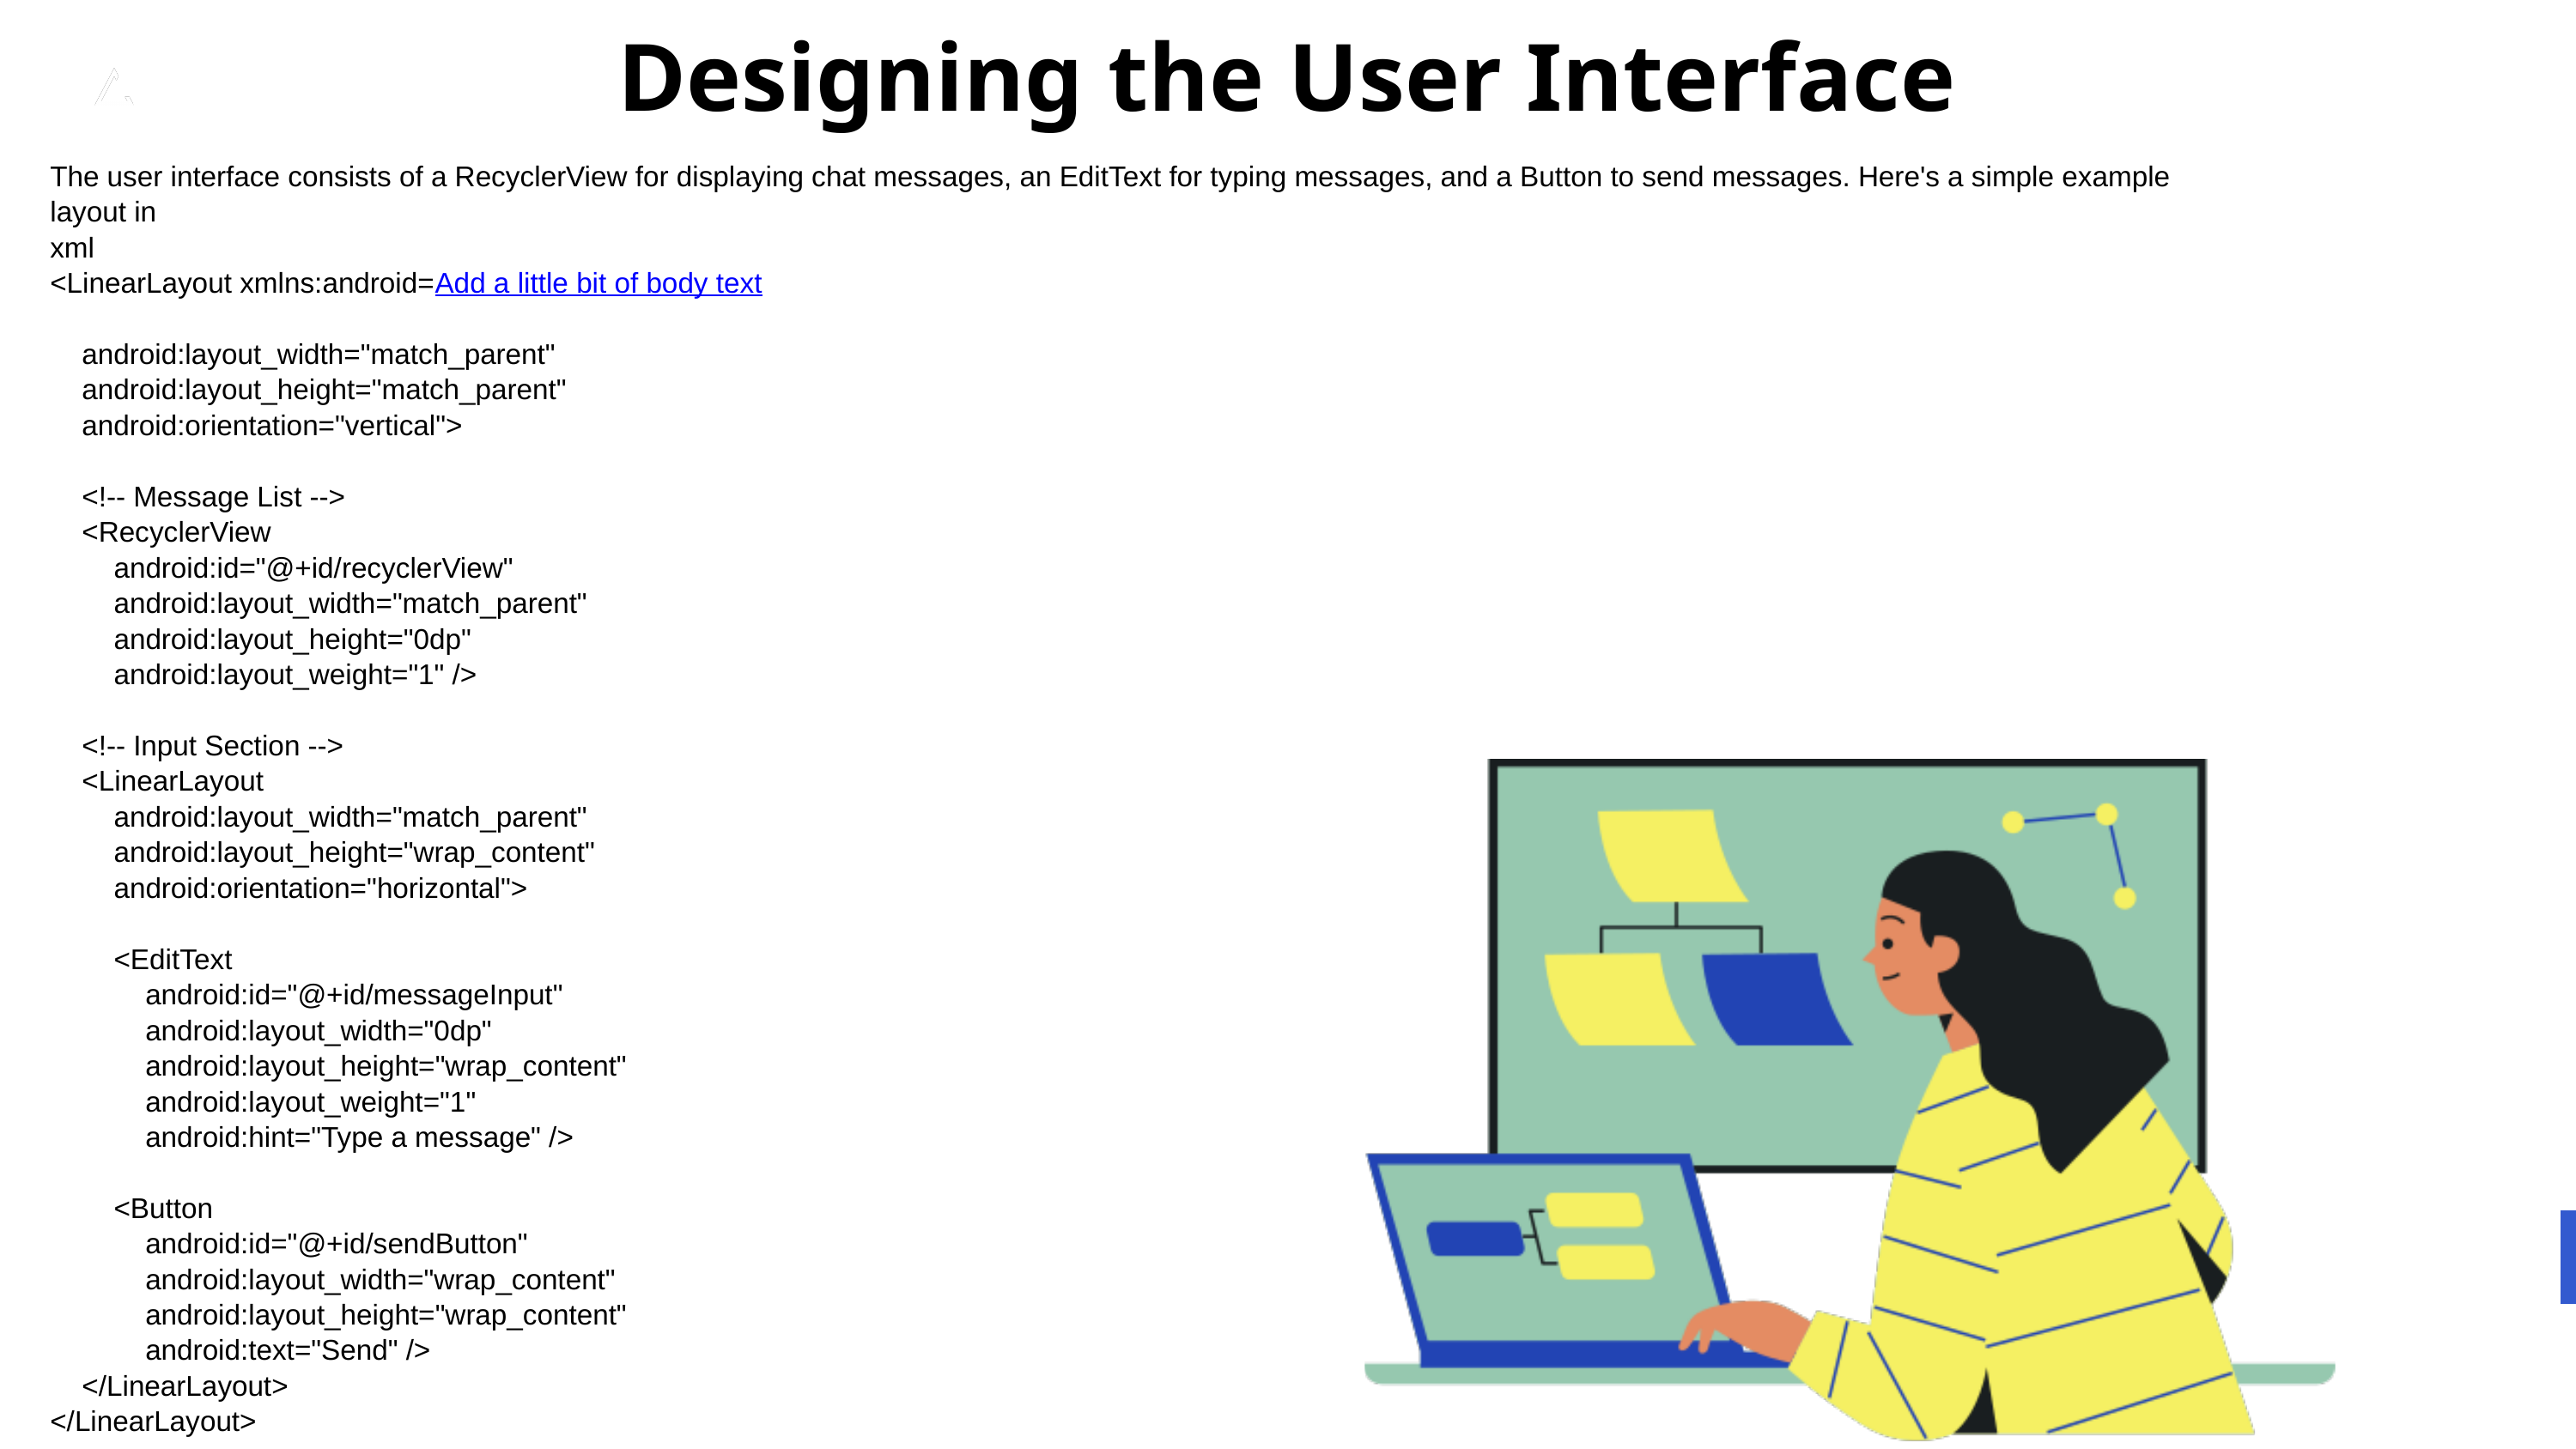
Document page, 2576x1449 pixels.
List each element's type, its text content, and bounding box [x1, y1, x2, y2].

text_box [1364, 759, 2336, 1449]
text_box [2560, 1210, 2576, 1304]
text_box The user interface consists of a RecyclerView for displaying chat messages, an EditText for typing messages, and a Button to send messages. Here's a simple example layout in xml <LinearLayout xmlns:android=Add a little bit of body text android:layout_width="match_parent" android:layout_height="match_parent" android:orientation="vertical"> <!-- Message List --> <RecyclerView android:id="@+id/recyclerView" android:layout_width="match_parent" android:layout_height="0dp" android:layout_weight="1" /> <!-- Input Section --> <LinearLayout android:layout_width="match_parent" android:layout_height="wrap_content" android:orientation="horizontal"> <EditText android:id="@+id/messageInput" android:layout_width="0dp" android:layout_height="wrap_content" android:layout_weight="1" android:hint="Type a message" /> <Button android:id="@+id/sendButton" android:layout_width="wrap_content" android:layout_height="wrap_content" android:text="Send" /> </LinearLayout> </LinearLayout> [50, 15, 2230, 1446]
text_box Designing the User Interface [464, 0, 2111, 130]
